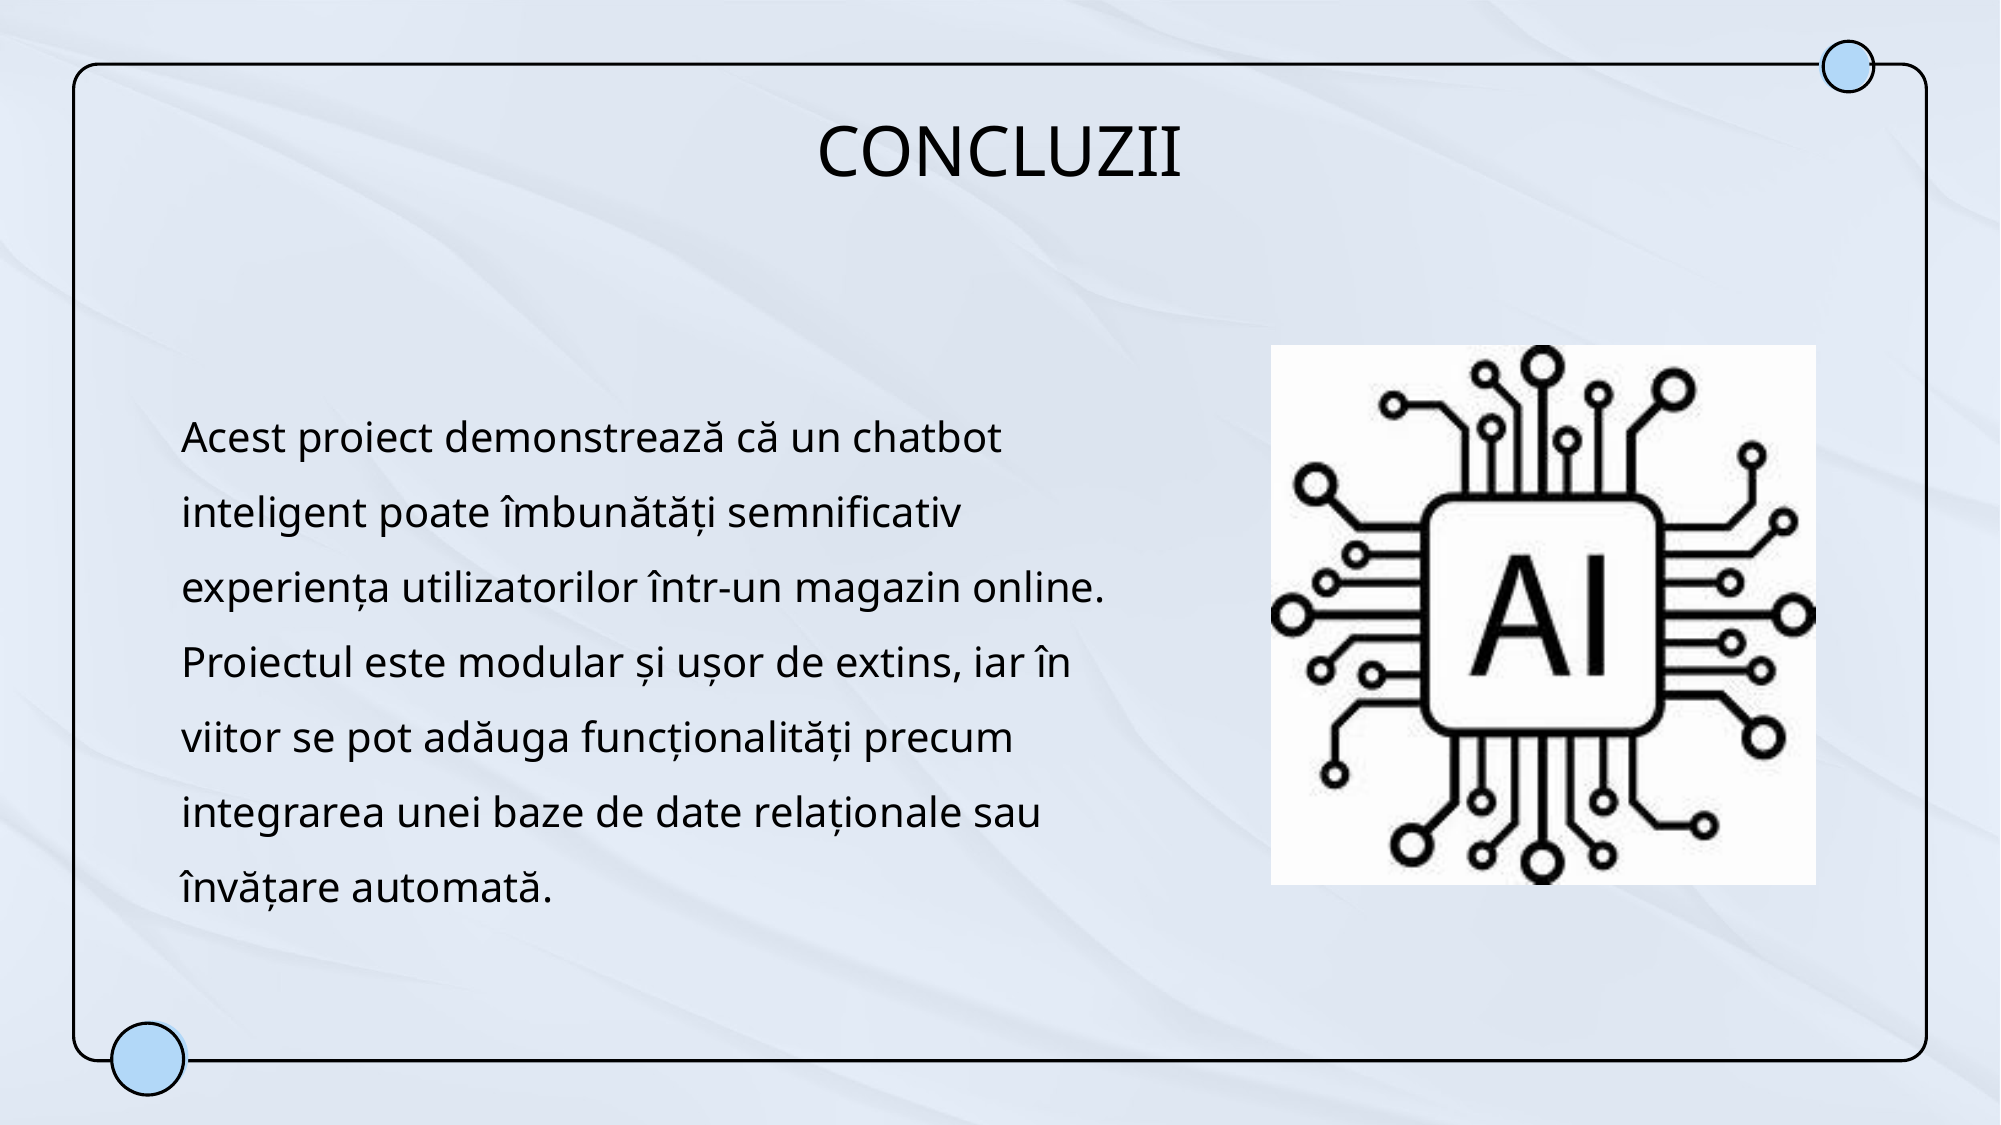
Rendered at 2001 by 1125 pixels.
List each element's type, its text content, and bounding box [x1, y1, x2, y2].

text_box Acest proiect demonstrează că un chatbot inteligent poate îmbunătăți semnificativ experiența utilizatorilor într-un magazin online. Proiectul este modular și ușor de extins, iar în viitor se pot adăuga funcționalități precum integrarea unei baze de date relaționale sau învățare automată. [166, 378, 1167, 918]
picture [0, 0, 2001, 1125]
title CONCLUZII [166, 91, 1834, 234]
